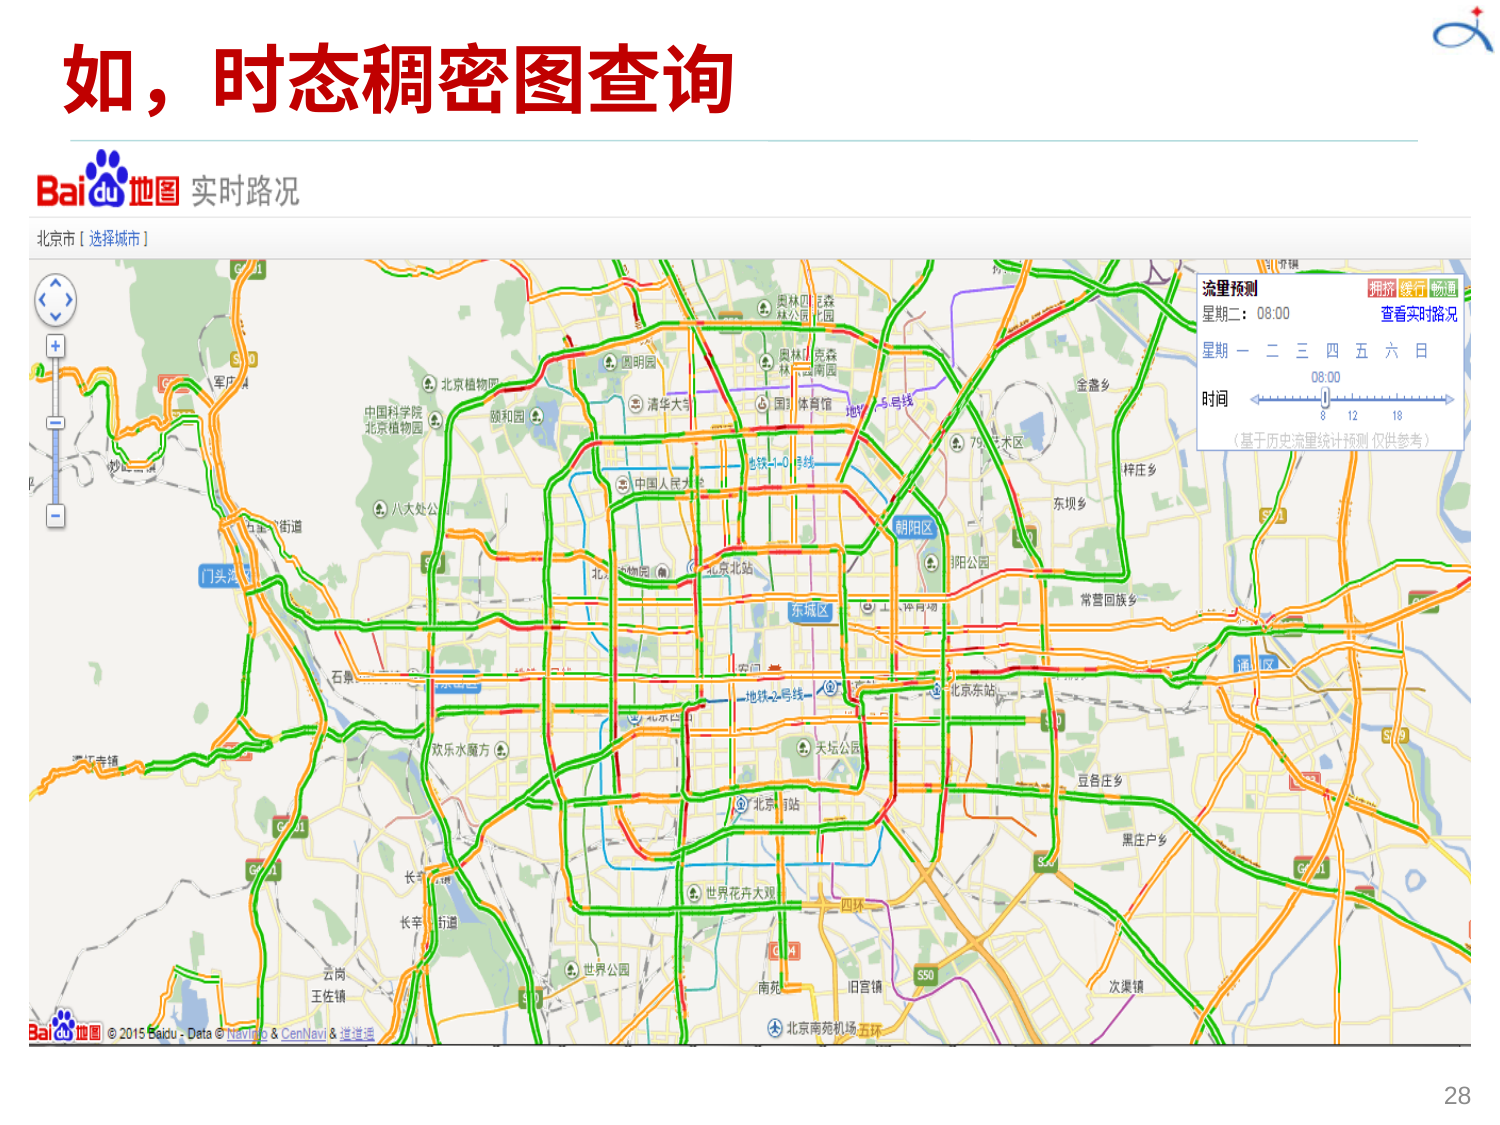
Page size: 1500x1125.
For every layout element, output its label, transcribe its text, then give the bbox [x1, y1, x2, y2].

slide_number 28 [1136, 1065, 1487, 1125]
title 如，时态稠密图查询 [46, 11, 1419, 143]
picture [29, 148, 1471, 1047]
picture [1432, 5, 1495, 55]
